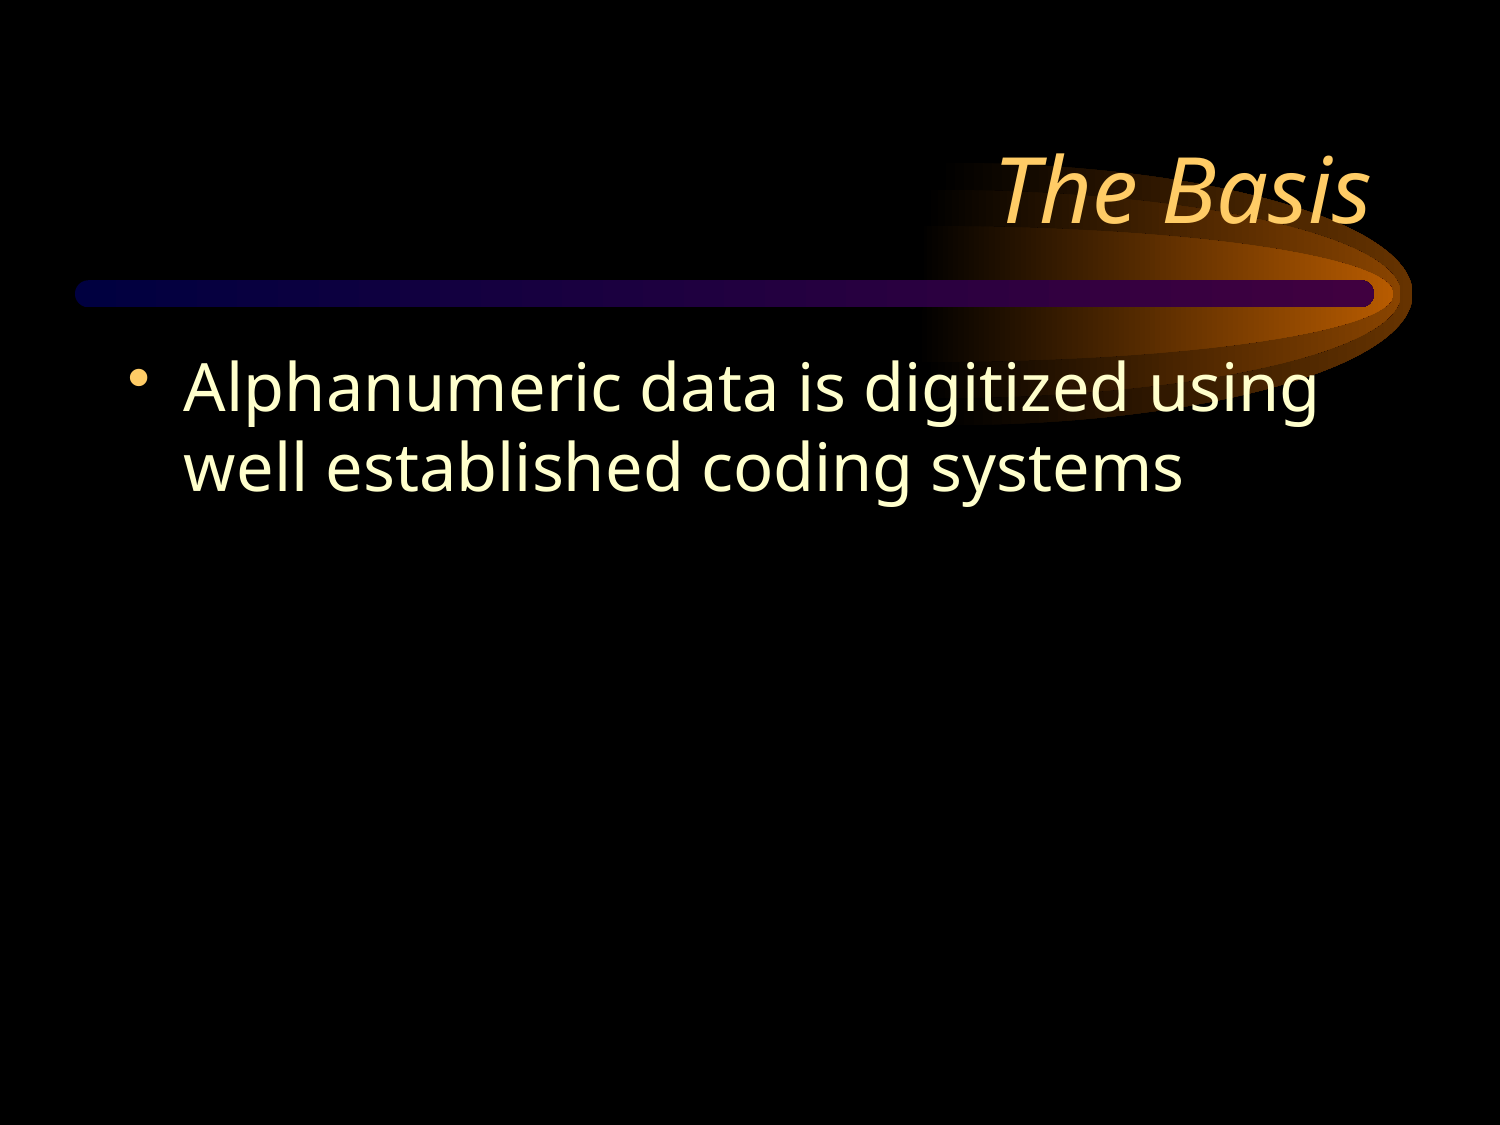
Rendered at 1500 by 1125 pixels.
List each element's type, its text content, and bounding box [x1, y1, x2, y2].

list Alphanumeric data is digitized using well established coding systems [112, 337, 1388, 1013]
title The Basis [112, 62, 1388, 251]
